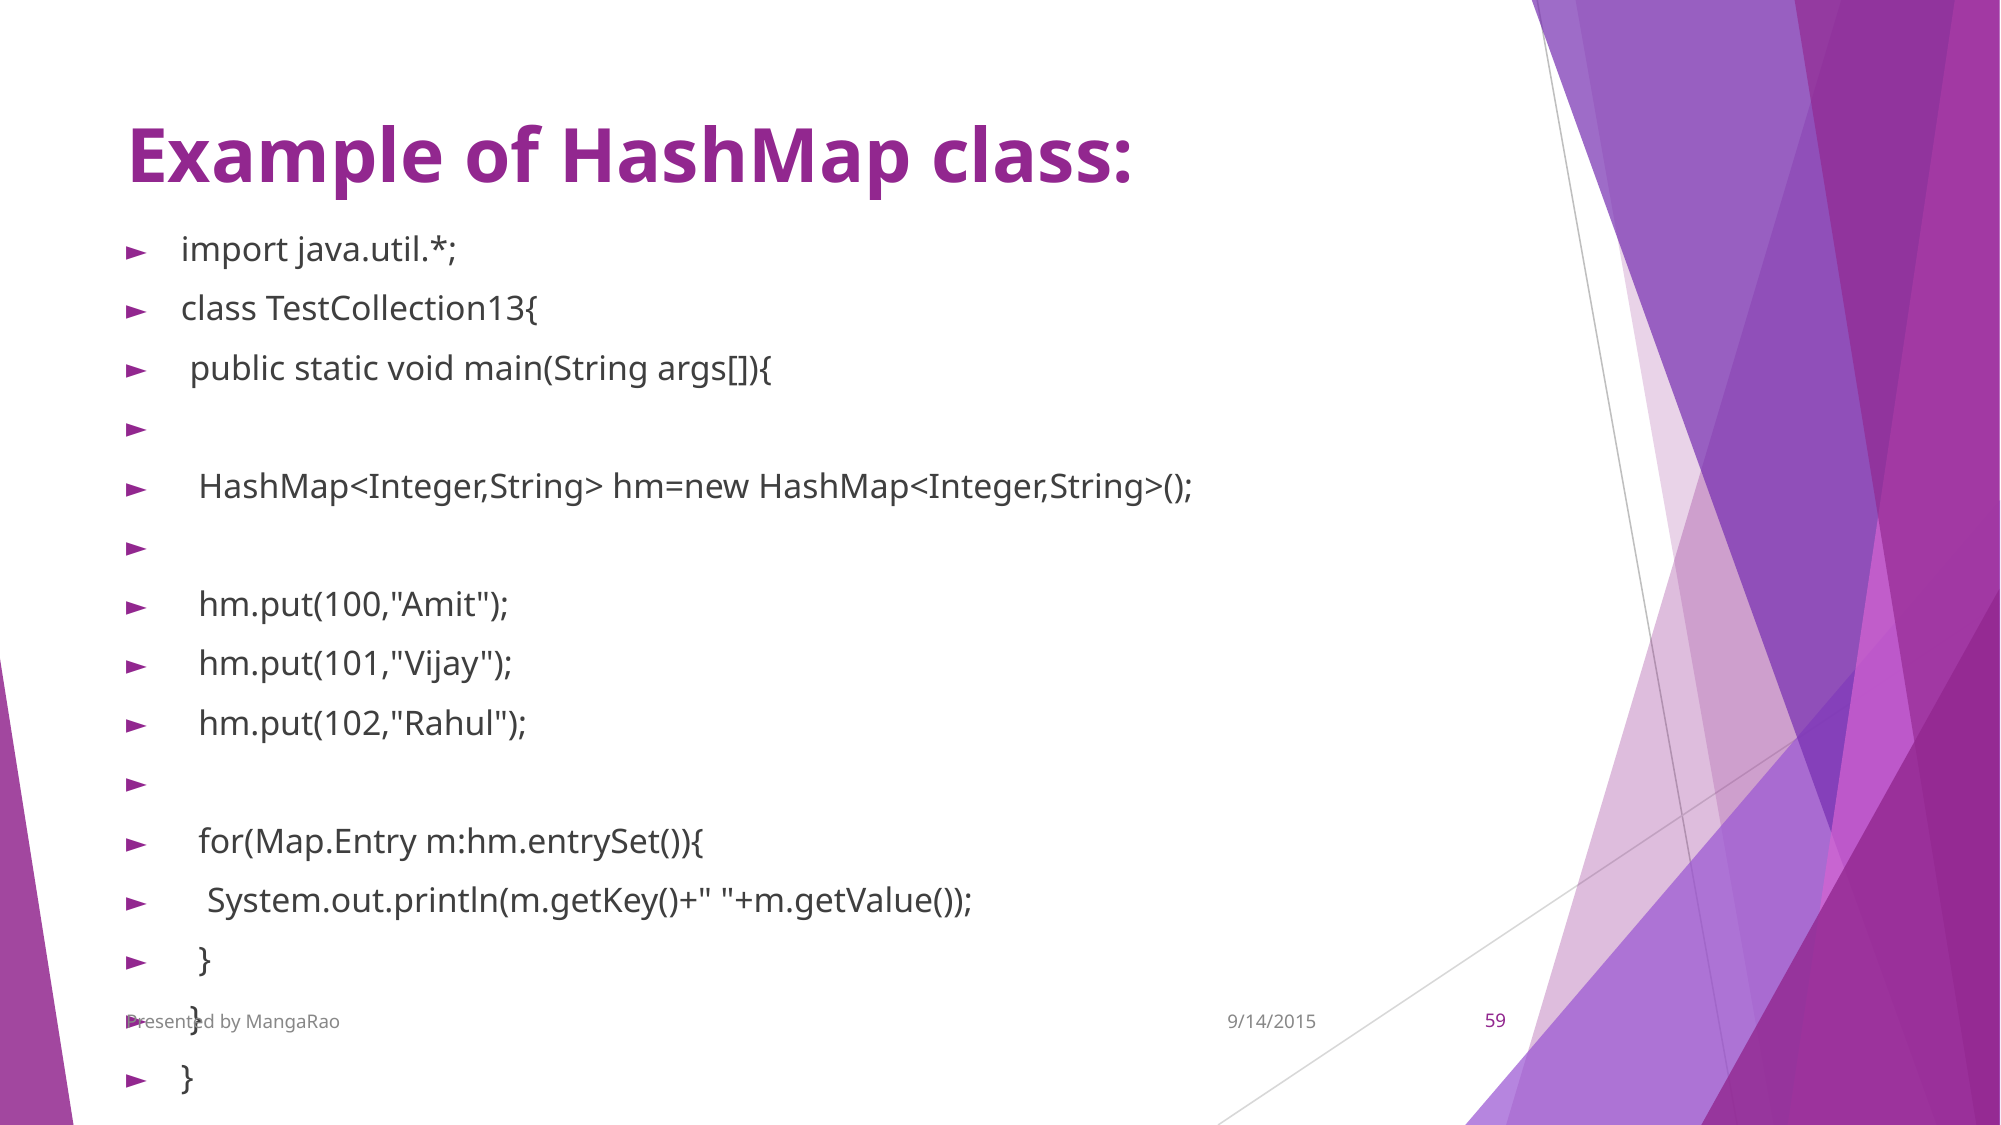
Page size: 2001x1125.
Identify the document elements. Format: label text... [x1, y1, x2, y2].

footer Presented by MangaRao [111, 991, 1145, 1051]
list import java.util.*; class TestCollection13{ public static void main(String args[]){ HashMap<Integer,String> hm=new HashMap<Integer,String>(); hm.put(100,"Amit"); hm.put(101,"Vijay"); hm.put(102,"Rahul"); for(Map.Entry m:hm.entrySet()){ System.out.println(m.getKey()+" "+m.getValue()); } } } [111, 220, 1624, 1113]
title Example of HashMap class: [111, 99, 1522, 220]
slide_number ‹#› [1409, 991, 1522, 1051]
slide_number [1181, 991, 1332, 1051]
